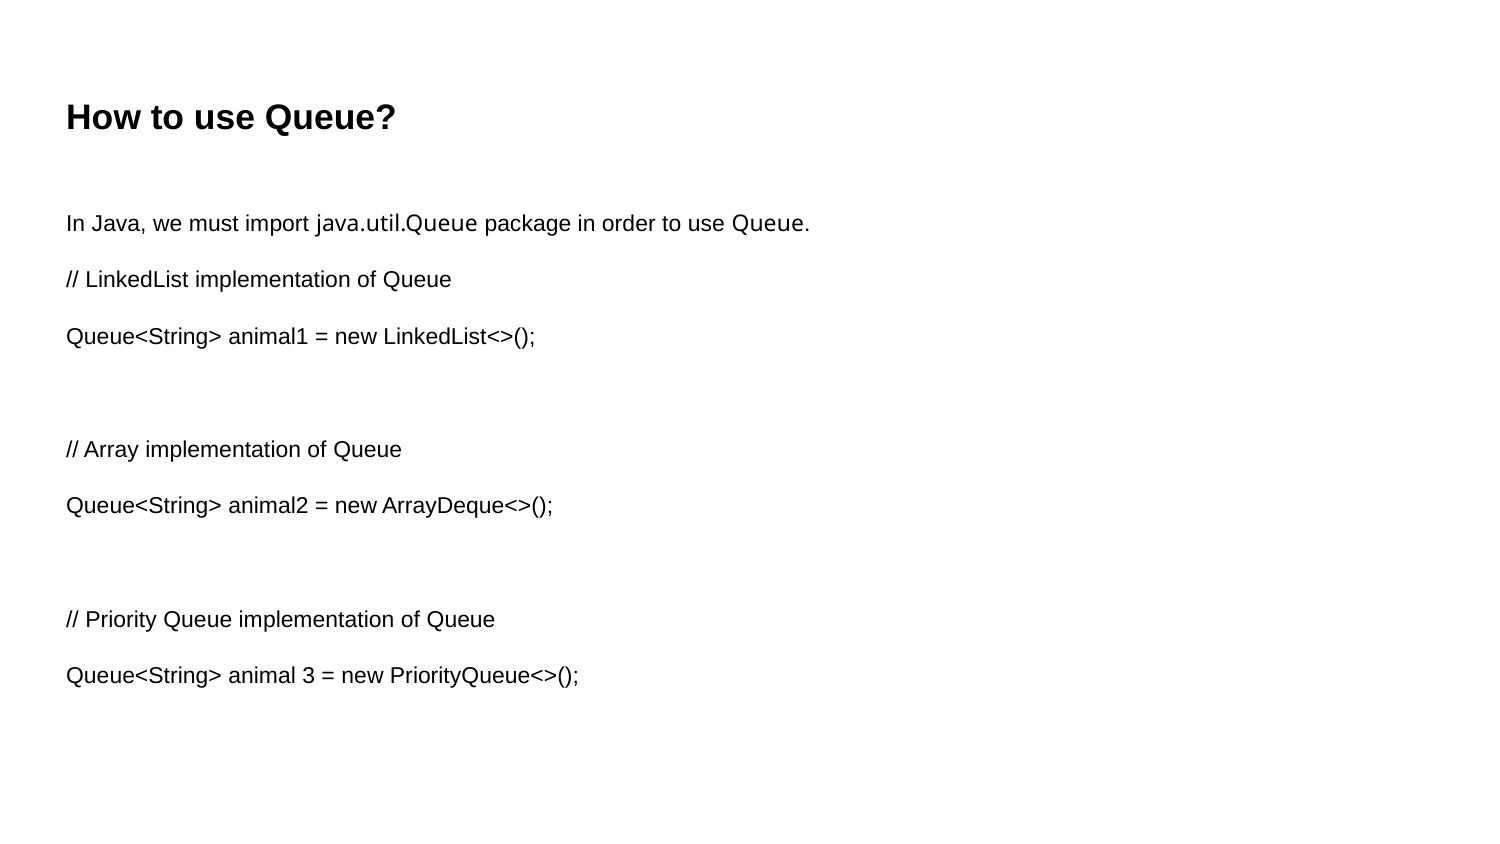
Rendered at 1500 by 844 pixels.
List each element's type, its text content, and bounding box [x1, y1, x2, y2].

list In Java, we must import java.util.Queue package in order to use Queue. // LinkedList implementation of Queue Queue<String> animal1 = new LinkedList<>(); // Array implementation of Queue Queue<String> animal2 = new ArrayDeque<>(); // Priority Queue implementation of Queue Queue<String> animal 3 = new PriorityQueue<>(); [51, 189, 1449, 750]
title How to use Queue? [51, 72, 1449, 167]
